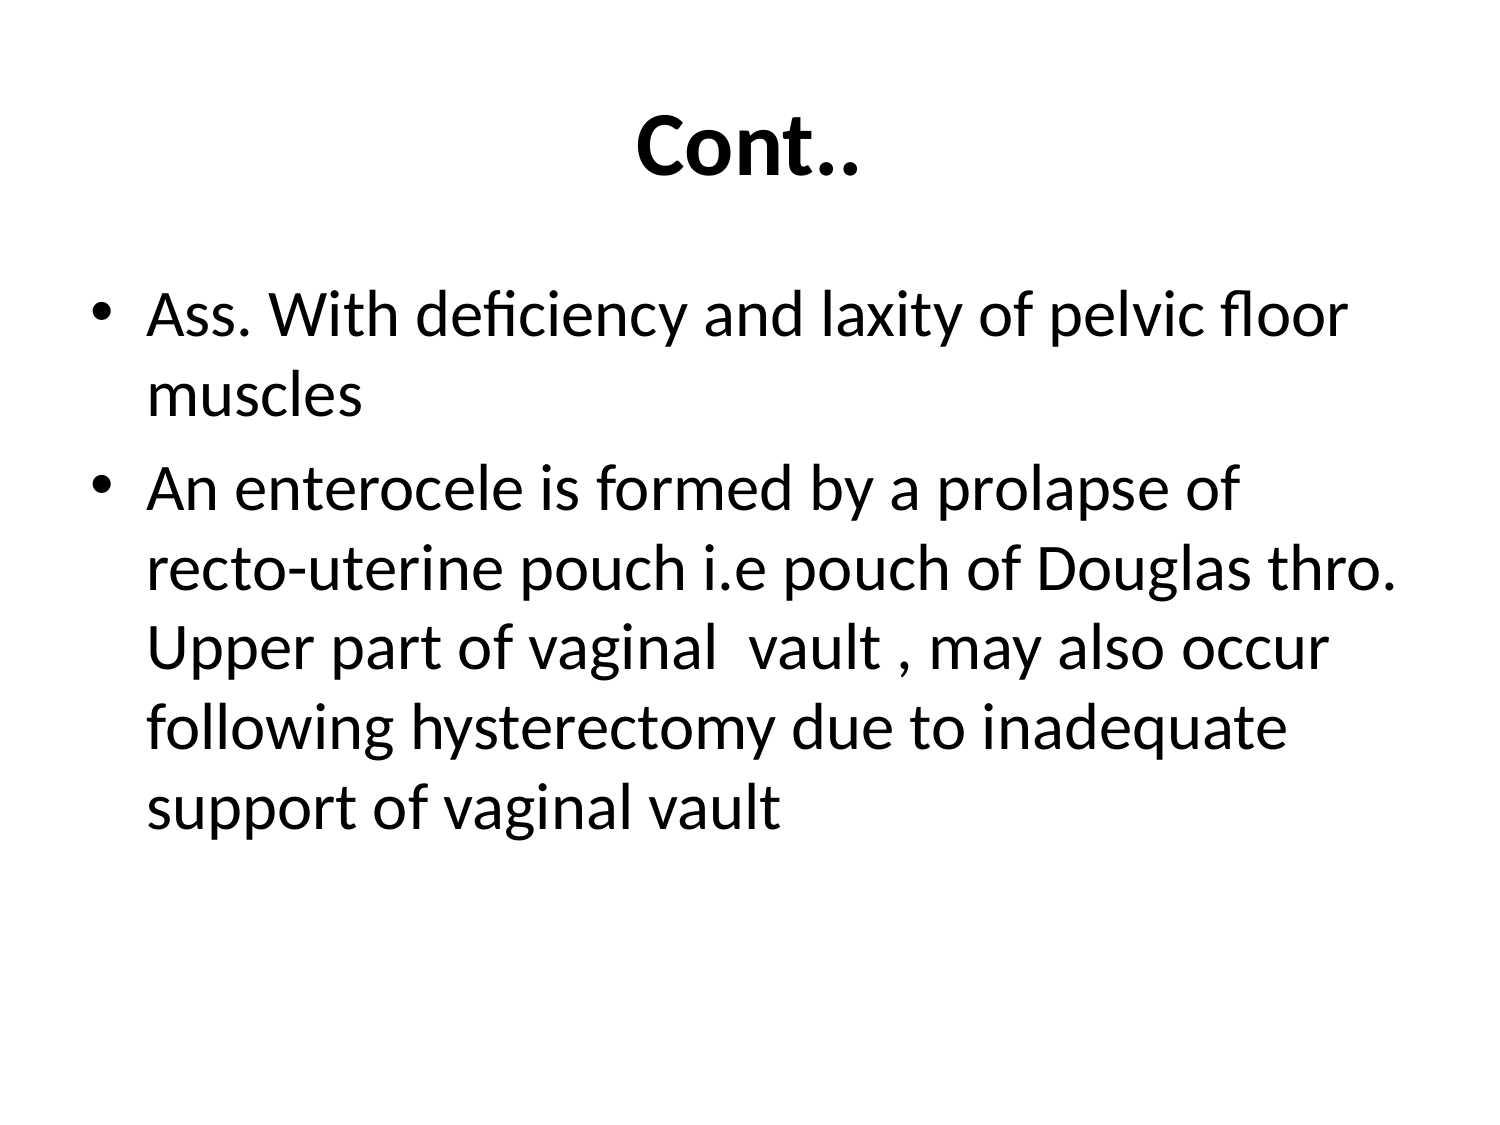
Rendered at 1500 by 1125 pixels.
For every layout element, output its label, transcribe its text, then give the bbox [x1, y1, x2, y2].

title Cont.. [75, 45, 1425, 233]
list Ass. With deficiency and laxity of pelvic floor muscles An enterocele is formed by a prolapse of recto-uterine pouch i.e pouch of Douglas thro. Upper part of vaginal vault , may also occur following hysterectomy due to inadequate support of vaginal vault [75, 262, 1425, 1005]
